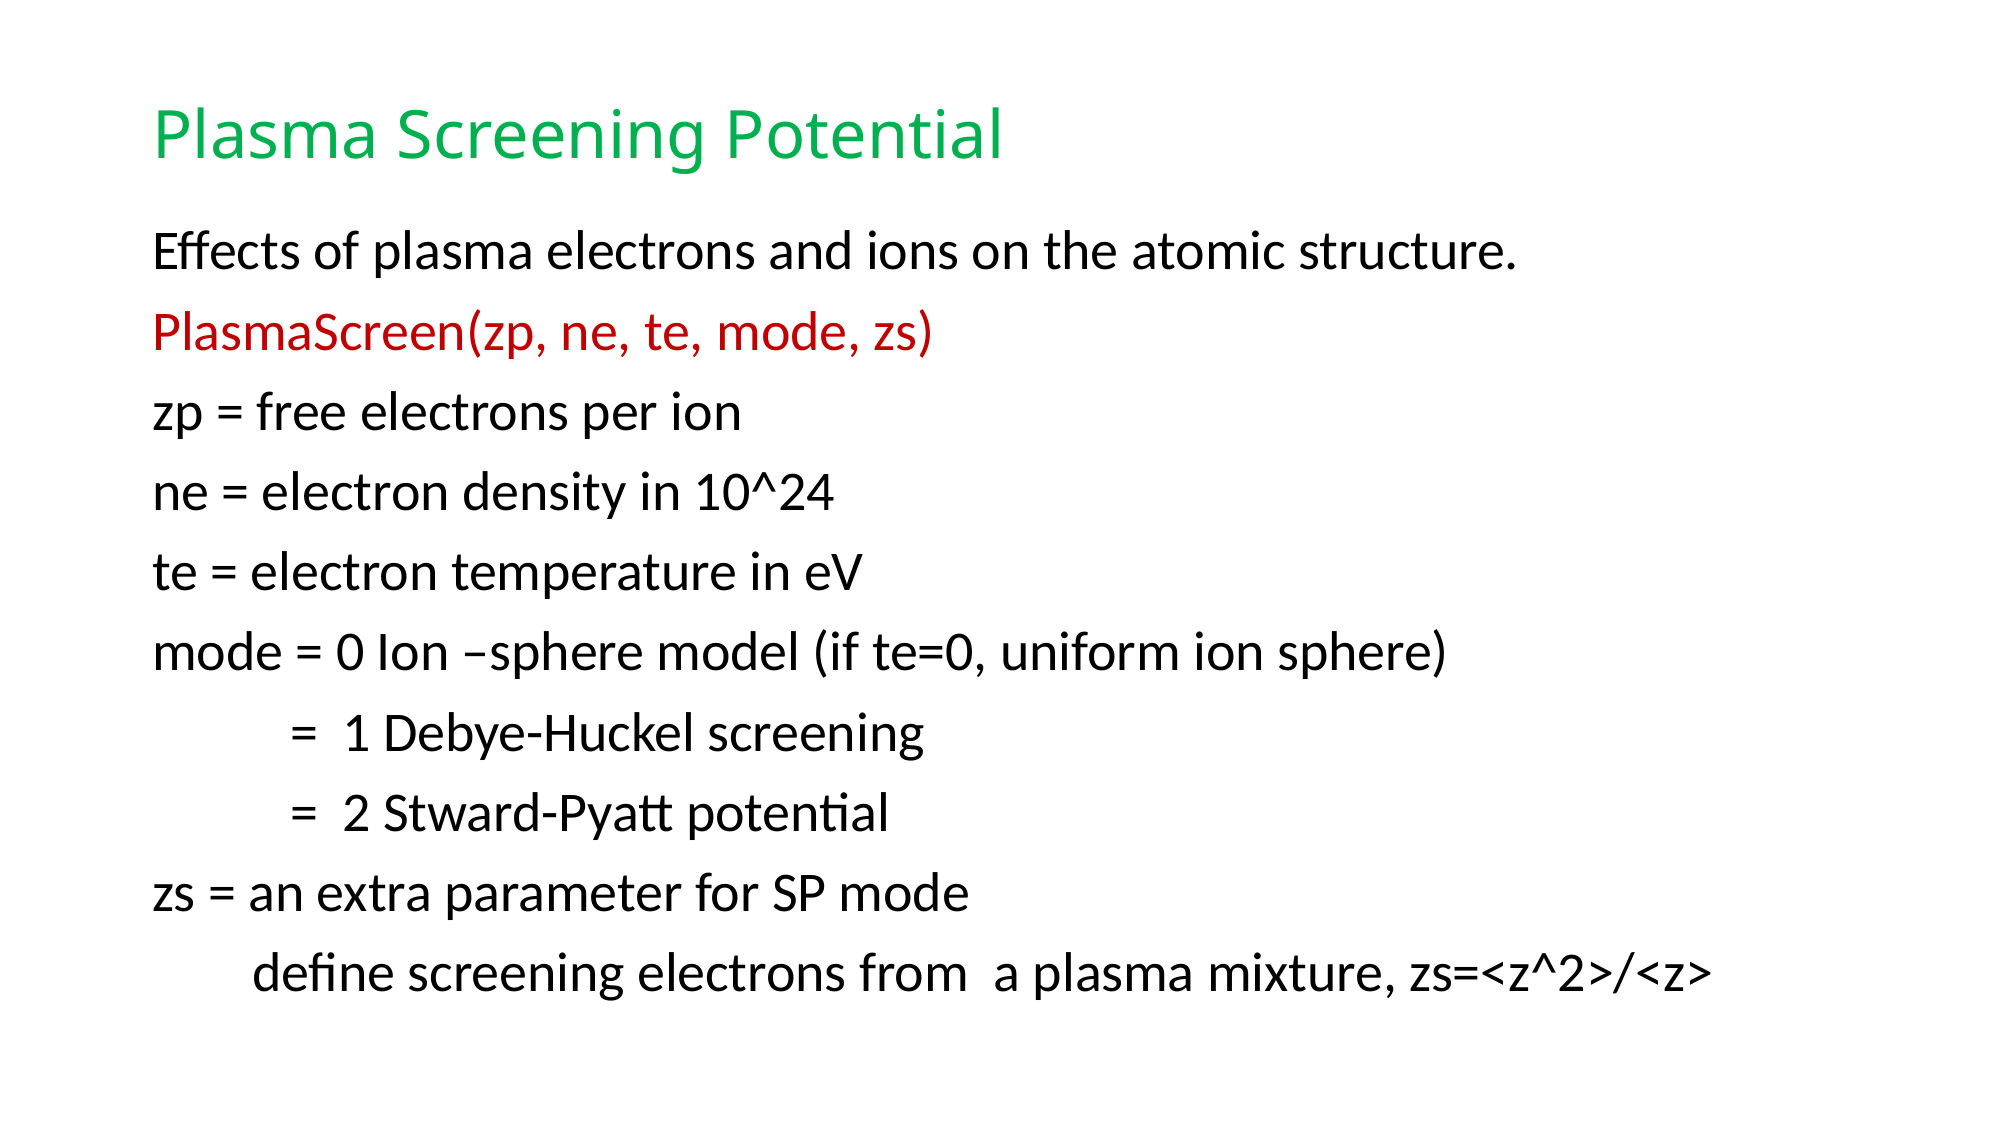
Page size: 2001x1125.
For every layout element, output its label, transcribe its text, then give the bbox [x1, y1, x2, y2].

title Plasma Screening Potential [137, 59, 1863, 213]
list Effects of plasma electrons and ions on the atomic structure. PlasmaScreen(zp, ne, te, mode, zs) zp = free electrons per ion ne = electron density in 10^24 te = electron temperature in eV mode = 0 Ion –sphere model (if te=0, uniform ion sphere) = 1 Debye-Huckel screening = 2 Stward-Pyatt potential zs = an extra parameter for SP mode define screening electrons from a plasma mixture, zs=<z^2>/<z> [137, 213, 1863, 1014]
